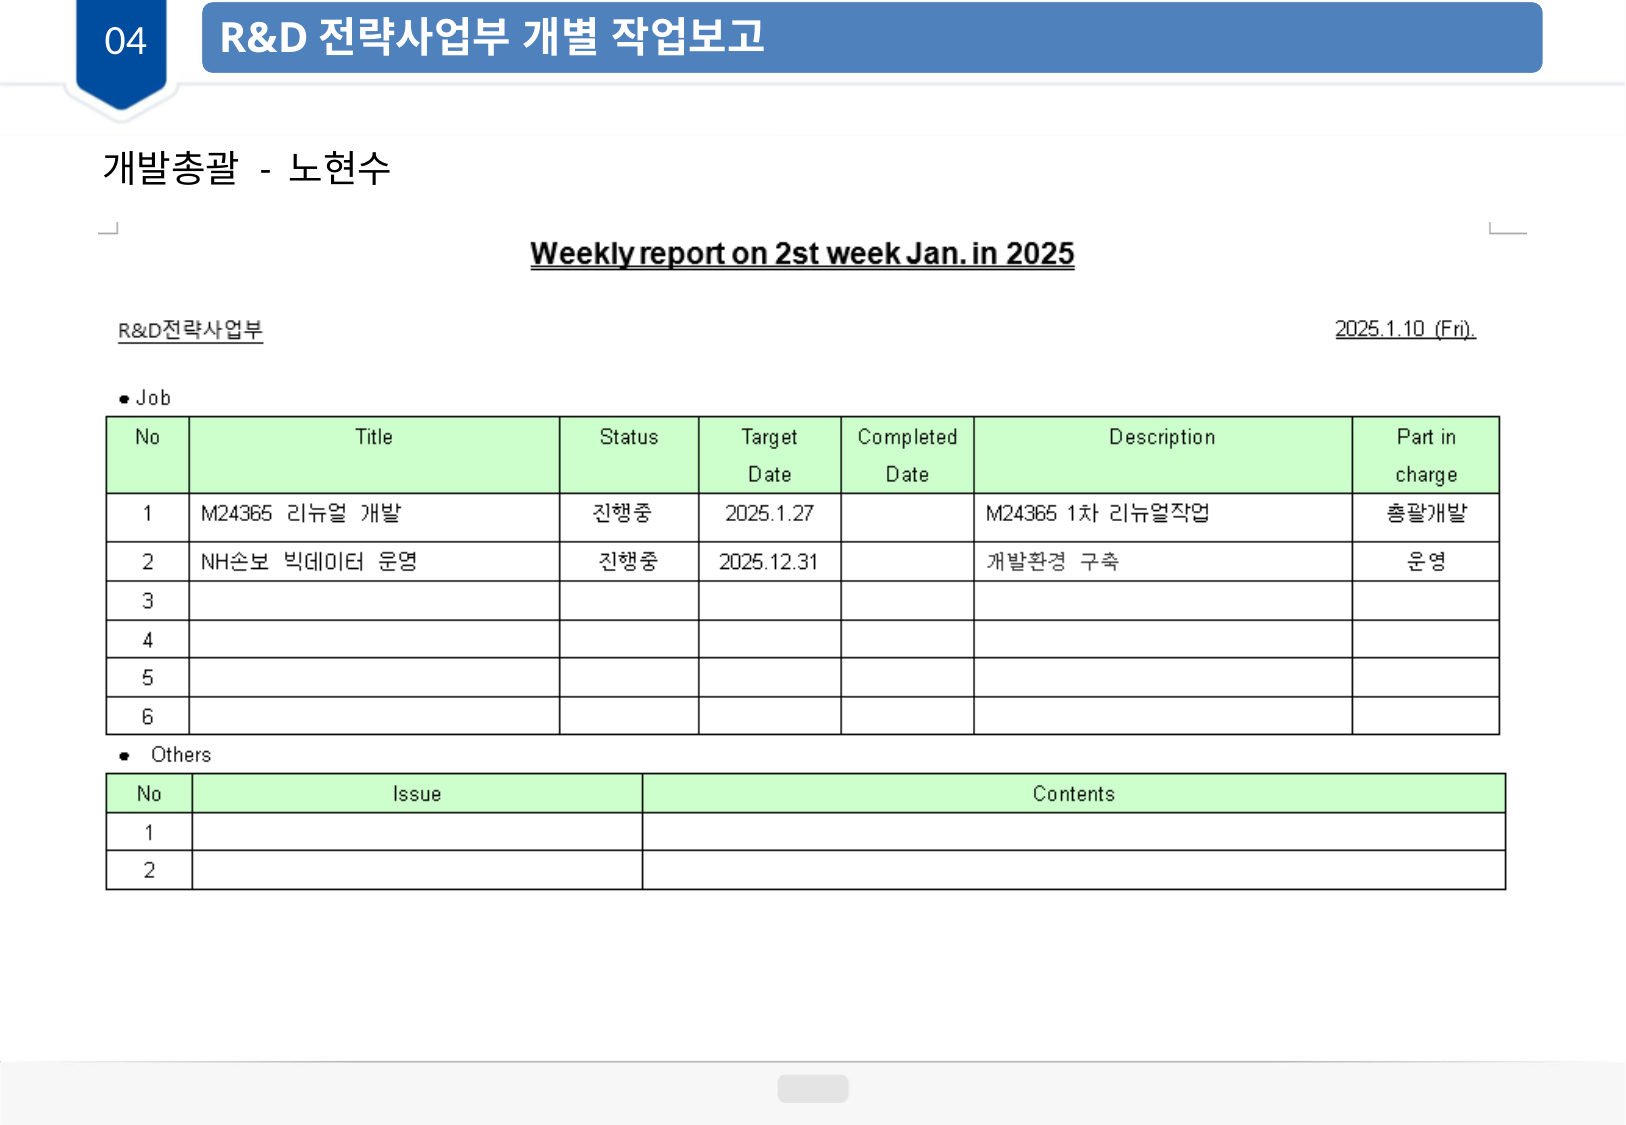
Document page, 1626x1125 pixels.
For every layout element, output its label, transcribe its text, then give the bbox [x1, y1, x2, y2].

picture [0, 1056, 1625, 1125]
picture [98, 222, 1527, 903]
text_box 개발총괄 - 노현수 [87, 137, 550, 198]
text_box 04 [102, 11, 150, 64]
title R&D전략사업부 개별 작업보고 [216, 8, 1263, 199]
picture [0, 0, 216, 136]
picture [1263, 0, 1625, 136]
